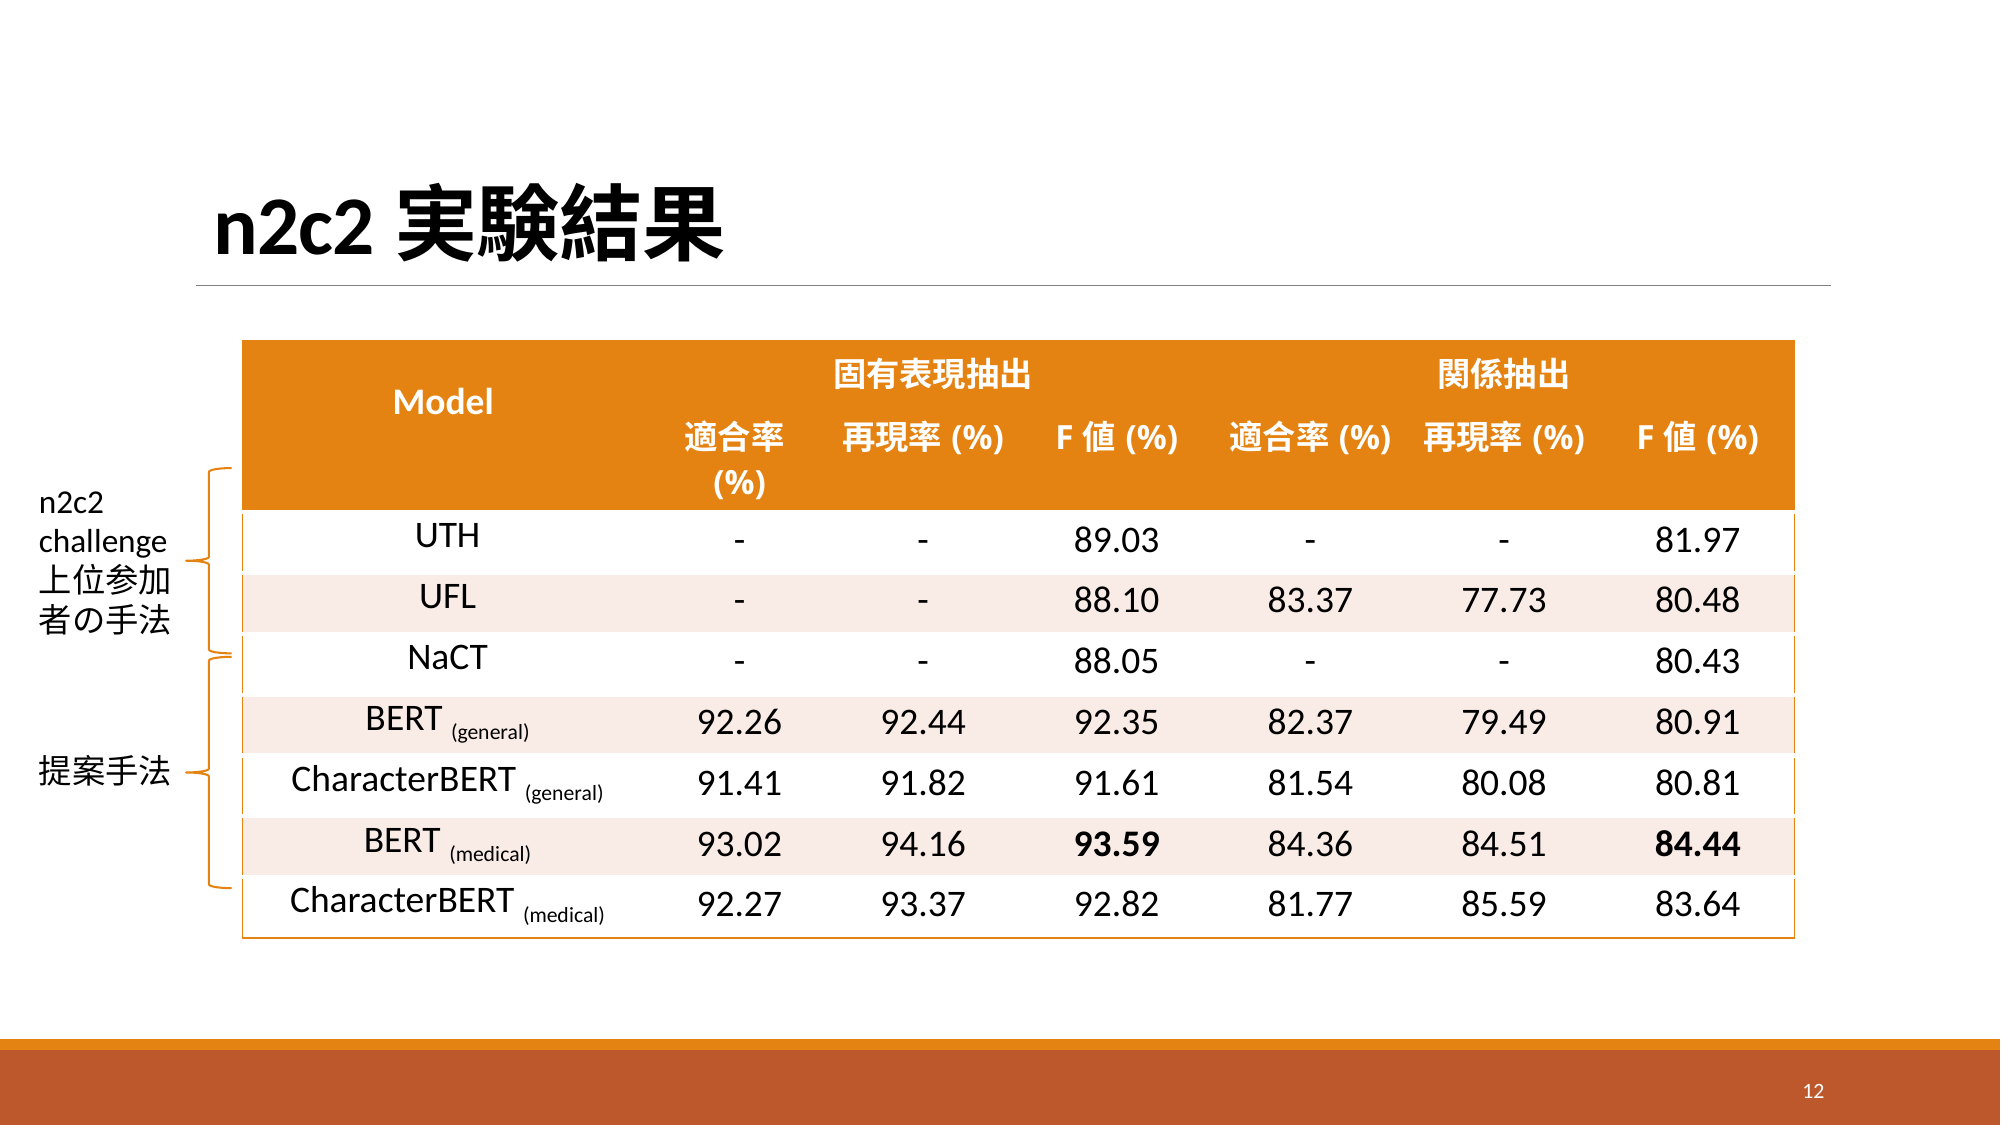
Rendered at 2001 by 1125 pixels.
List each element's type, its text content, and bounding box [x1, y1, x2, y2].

text_box n2c2 challenge上位参加者の手法 [24, 472, 199, 647]
table_cell F値(%) [1601, 405, 1794, 510]
table_cell - [1214, 514, 1407, 571]
title n2c2実験結果 [198, 123, 1839, 280]
table_cell 92.44 [826, 697, 1020, 753]
text_box 提案手法 [24, 743, 199, 798]
table_cell 93.37 [826, 879, 1020, 937]
table_cell BERT (medical) [243, 818, 653, 875]
table_cell - [653, 636, 826, 693]
table_cell - [653, 514, 826, 571]
table_cell 91.82 [826, 758, 1020, 814]
table_cell 83.64 [1601, 879, 1794, 937]
table_cell 92.82 [1020, 879, 1214, 937]
table_cell 80.81 [1601, 758, 1794, 814]
table_cell 81.97 [1601, 514, 1794, 571]
table_cell - [1214, 636, 1407, 693]
text_box [199, 655, 232, 890]
table_cell 91.41 [653, 758, 826, 814]
table_cell NaCT [243, 636, 653, 693]
table_cell 85.59 [1407, 879, 1601, 937]
table_cell 94.16 [826, 818, 1020, 875]
table_cell 77.73 [1407, 575, 1601, 632]
table_cell 84.36 [1214, 818, 1407, 875]
table_cell - [1407, 514, 1601, 571]
table_cell - [826, 514, 1020, 571]
table_cell F値(%) [1020, 405, 1214, 510]
table_cell 89.03 [1020, 514, 1214, 571]
table_cell 80.08 [1407, 758, 1601, 814]
table_cell - [653, 575, 826, 632]
table_header Model [243, 342, 653, 510]
table_cell 81.77 [1214, 879, 1407, 937]
table_cell 適合率(%) [653, 405, 826, 510]
table_cell 93.02 [653, 818, 826, 875]
table_cell 再現率(%) [1407, 405, 1601, 510]
table_cell 92.35 [1020, 697, 1214, 753]
table_cell 93.59 [1020, 818, 1214, 875]
table_cell 84.44 [1601, 818, 1794, 875]
slide_number 12 [1624, 1059, 1840, 1120]
table_cell 80.43 [1601, 636, 1794, 693]
table_cell 82.37 [1214, 697, 1407, 753]
table_cell CharacterBERT (medical) [243, 879, 653, 937]
table_cell 79.49 [1407, 697, 1601, 753]
table_cell - [1407, 636, 1601, 693]
table_cell 88.05 [1020, 636, 1214, 693]
table_header 関係抽出 [1214, 342, 1794, 403]
table_cell 適合率(%) [1214, 405, 1407, 510]
table_cell 81.54 [1214, 758, 1407, 814]
table_cell 80.48 [1601, 575, 1794, 632]
table_cell UFL [243, 575, 653, 632]
table_cell 88.10 [1020, 575, 1214, 632]
table_cell 84.51 [1407, 818, 1601, 875]
table_header 固有表現抽出 [653, 342, 1214, 403]
table_cell 92.26 [653, 697, 826, 753]
table_cell 92.27 [653, 879, 826, 937]
table_cell - [826, 575, 1020, 632]
table_cell 再現率(%) [826, 405, 1020, 510]
table_cell CharacterBERT (general) [243, 758, 653, 814]
table_cell 91.61 [1020, 758, 1214, 814]
table_cell 83.37 [1214, 575, 1407, 632]
table_cell 80.91 [1601, 697, 1794, 753]
text_box [199, 467, 232, 655]
table_cell UTH [243, 514, 653, 571]
table_cell BERT (general) [243, 697, 653, 753]
table_cell - [826, 636, 1020, 693]
